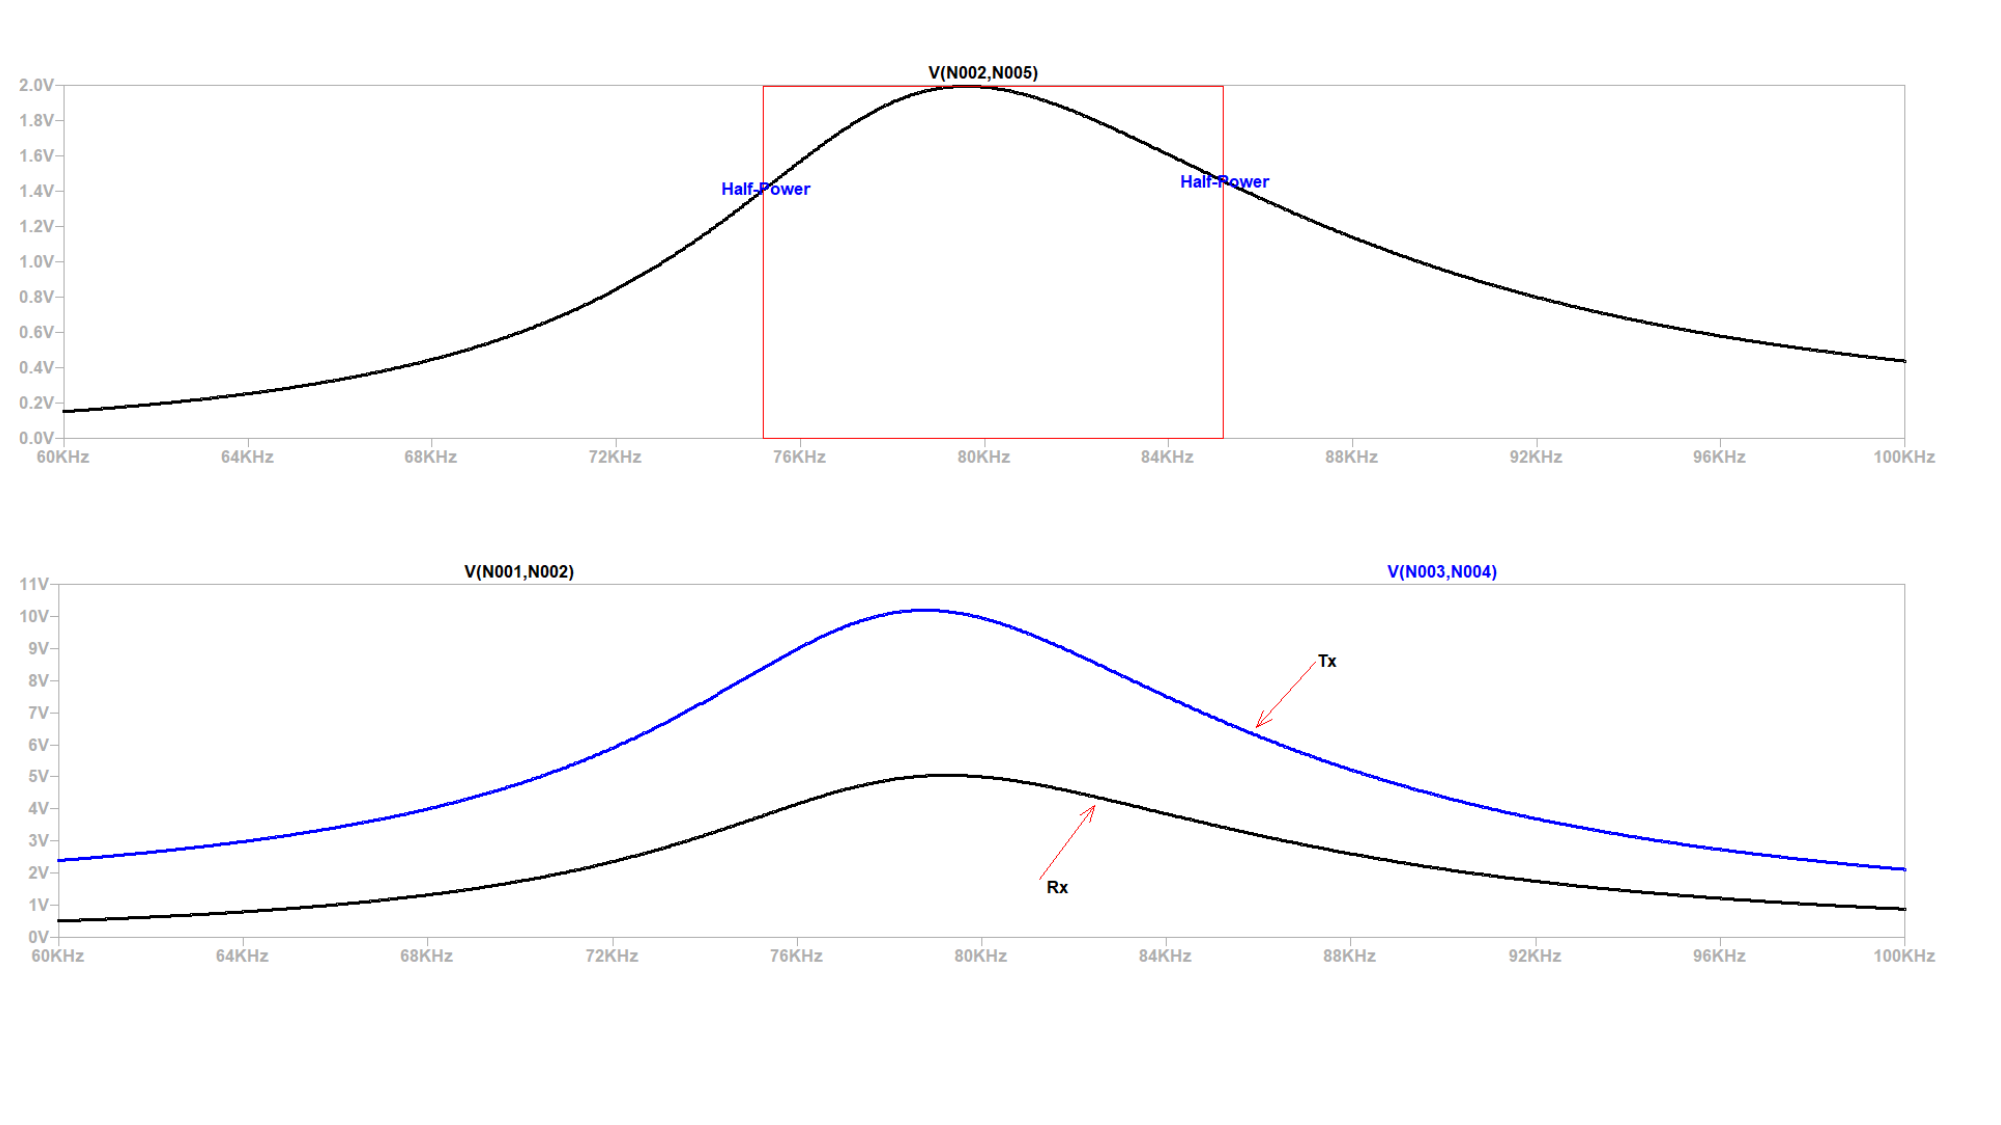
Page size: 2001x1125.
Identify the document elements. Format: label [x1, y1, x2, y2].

picture [18, 562, 1981, 968]
picture [18, 63, 1981, 469]
